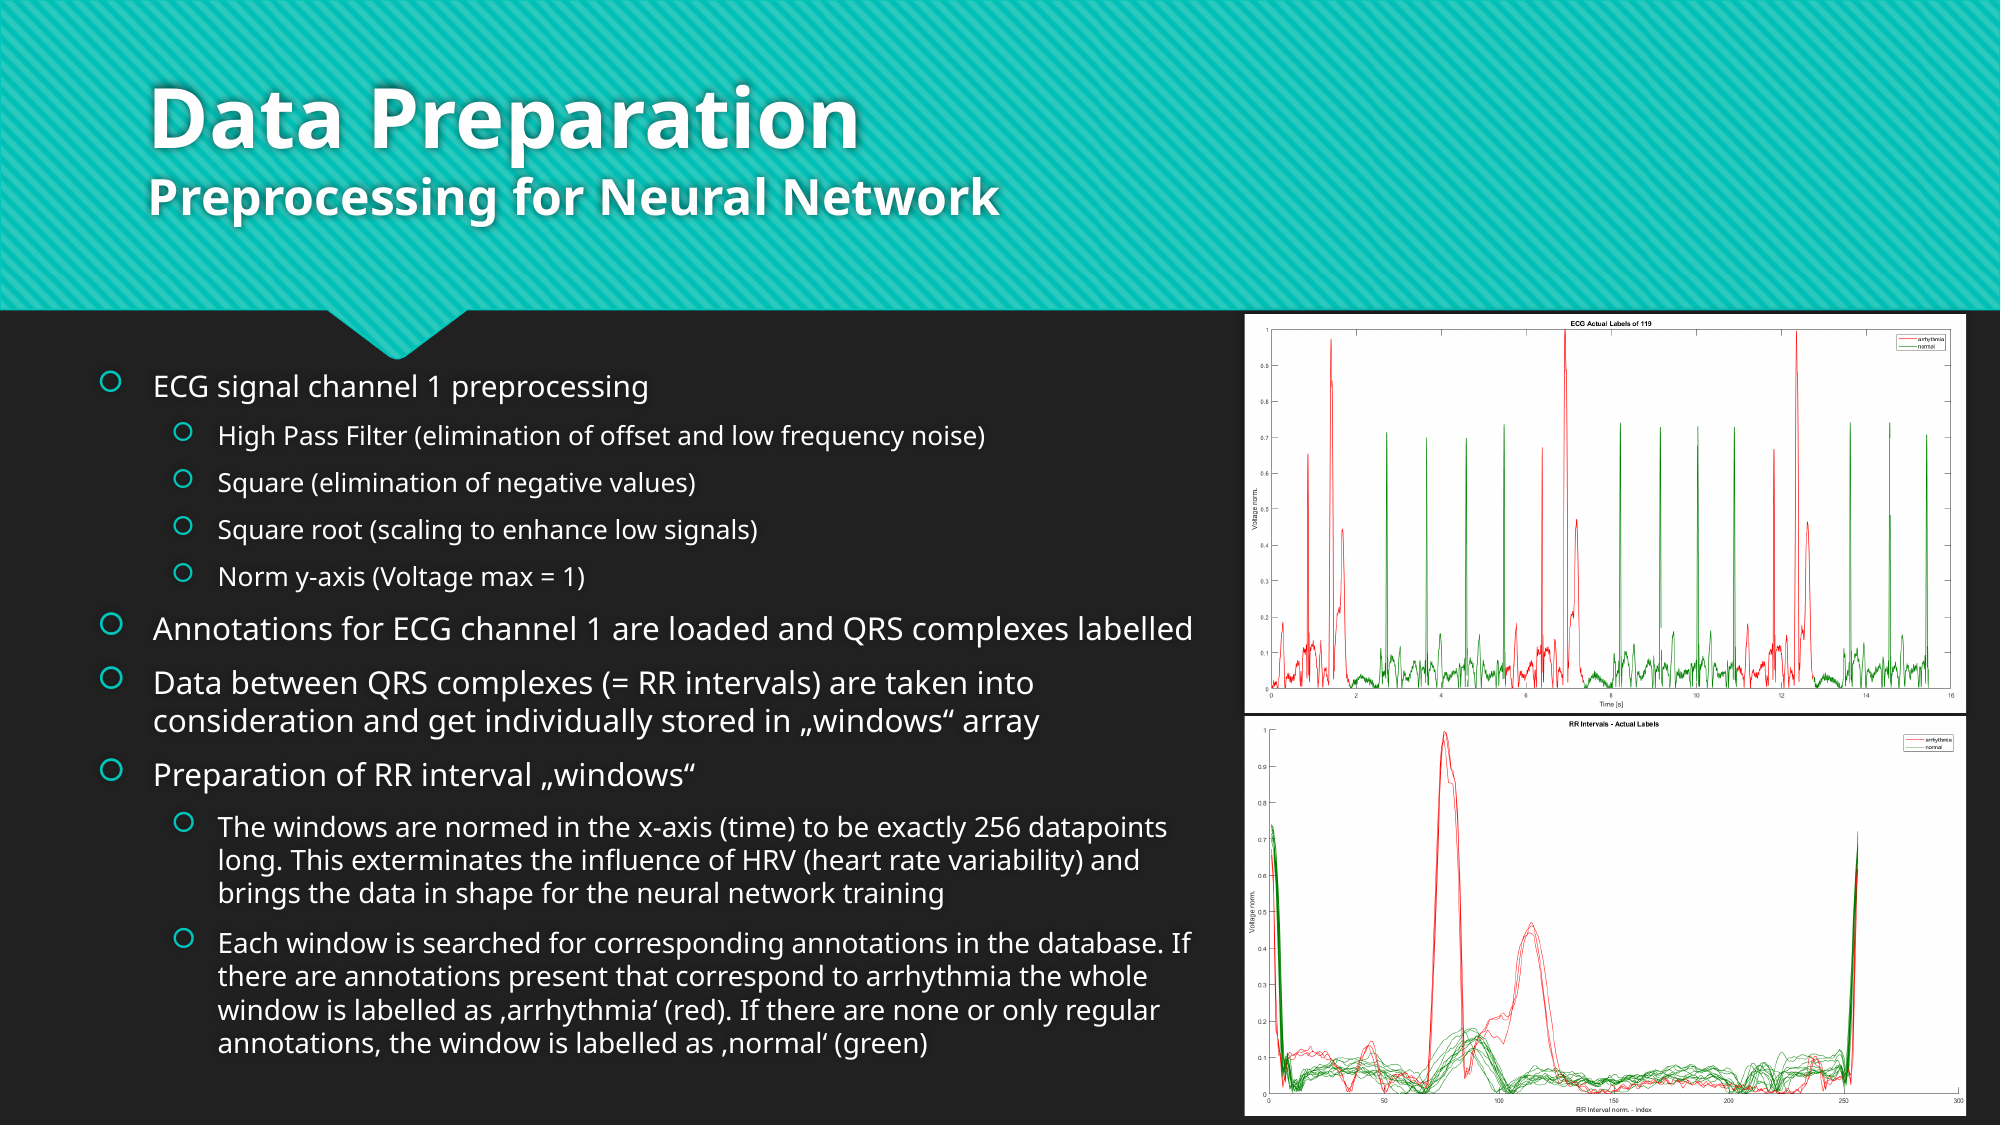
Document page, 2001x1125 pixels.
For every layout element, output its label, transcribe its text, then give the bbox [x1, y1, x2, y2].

text_box ECG signal channel 1 preprocessing High Pass Filter (elimination of offset and low frequency noise) Square (elimination of negative values) Square root (scaling to enhance low signals) Norm y-axis (Voltage max = 1) Annotations for ECG channel 1 are loaded and QRS complexes labelled Data between QRS complexes (= RR intervals) are taken into consideration and get individually stored in „windows“ array Preparation of RR interval „windows“ The windows are normed in the x-axis (time) to be exactly 256 datapoints long. This exterminates the influence of HRV (heart rate variability) and brings the data in shape for the neural network training Each window is searched for corresponding annotations in the database. If there are annotations present that correspond to arrhythmia the whole window is labelled as ‚arrhythmia‘ (red). If there are none or only regular annotations, the window is labelled as ‚normal‘ (green) [82, 360, 1235, 1083]
title Data Preparation Preprocessing for Neural Network [132, 73, 1868, 233]
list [1244, 314, 1967, 713]
picture [1244, 716, 1967, 1116]
